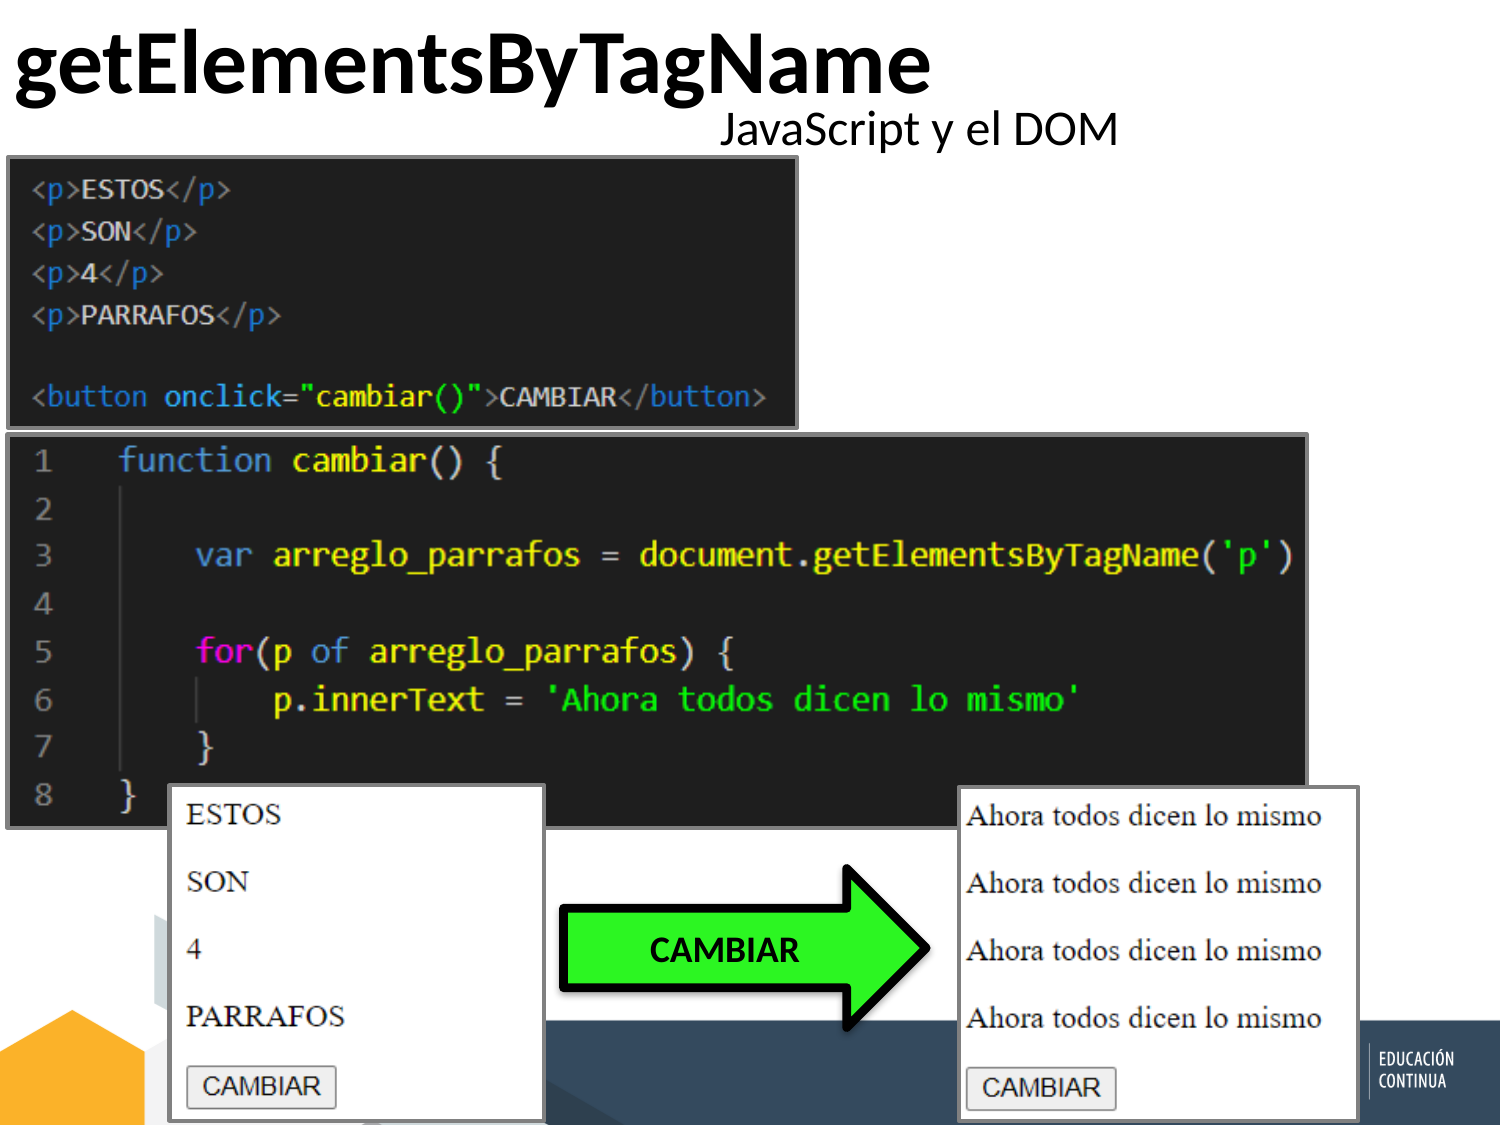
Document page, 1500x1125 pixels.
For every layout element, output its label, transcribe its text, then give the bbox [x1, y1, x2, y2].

picture [0, 0, 1500, 1125]
text_box getElementsByTagName [0, 0, 961, 120]
picture [9, 159, 796, 426]
text_box JavaScript y el DOM [705, 87, 1148, 163]
text_box CAMBIAR [562, 867, 927, 1029]
